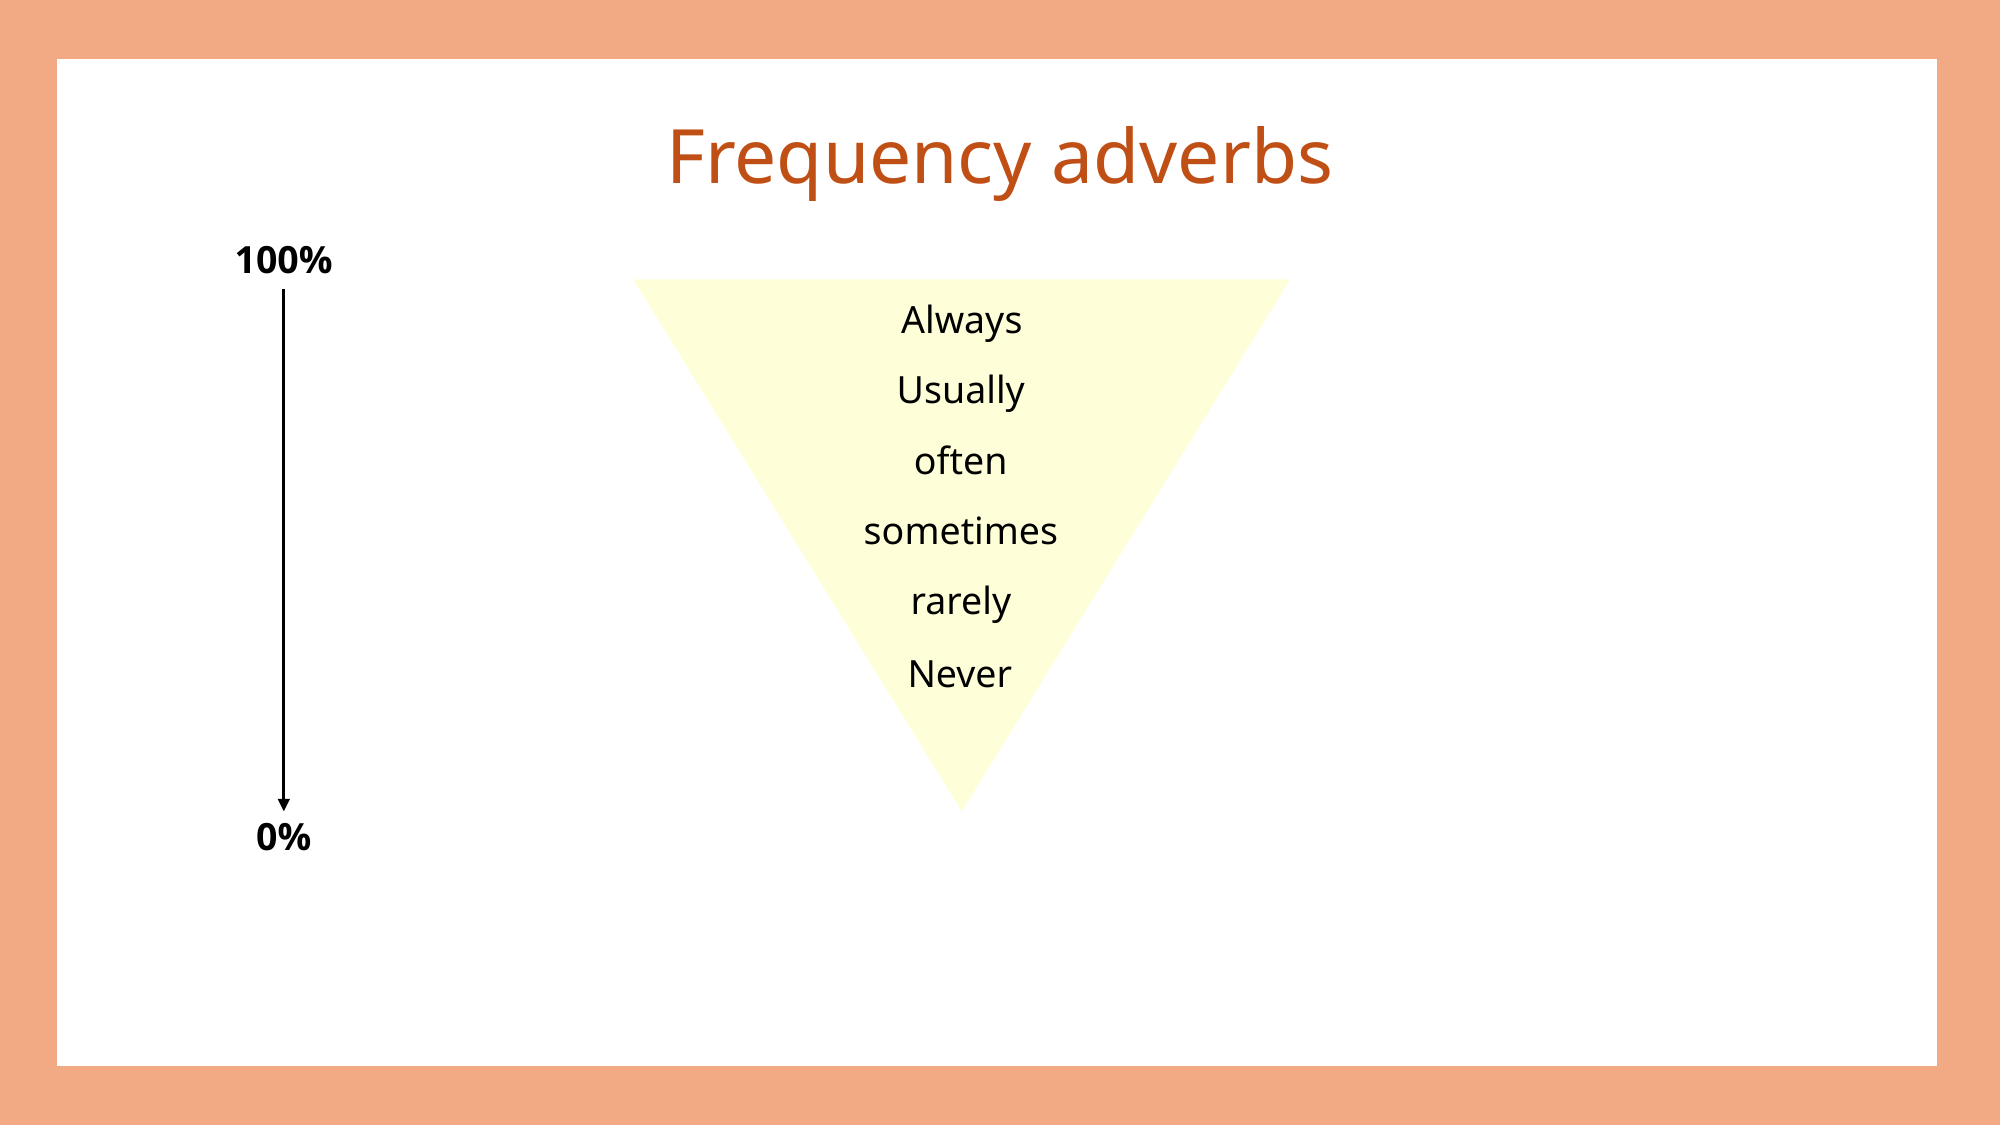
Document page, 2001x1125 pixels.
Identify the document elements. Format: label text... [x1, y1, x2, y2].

text_box Usually [881, 359, 1041, 419]
text_box [24, 26, 1970, 1098]
text_box rarely [895, 569, 1027, 630]
text_box Frequency adverbs [651, 100, 1349, 206]
text_box Always [886, 288, 1038, 349]
text_box 0% [241, 805, 327, 866]
text_box 100% [219, 228, 348, 289]
text_box often [899, 429, 1023, 489]
text_box [630, 277, 1294, 815]
text_box sometimes [848, 499, 1074, 560]
text_box Never [892, 642, 1028, 703]
